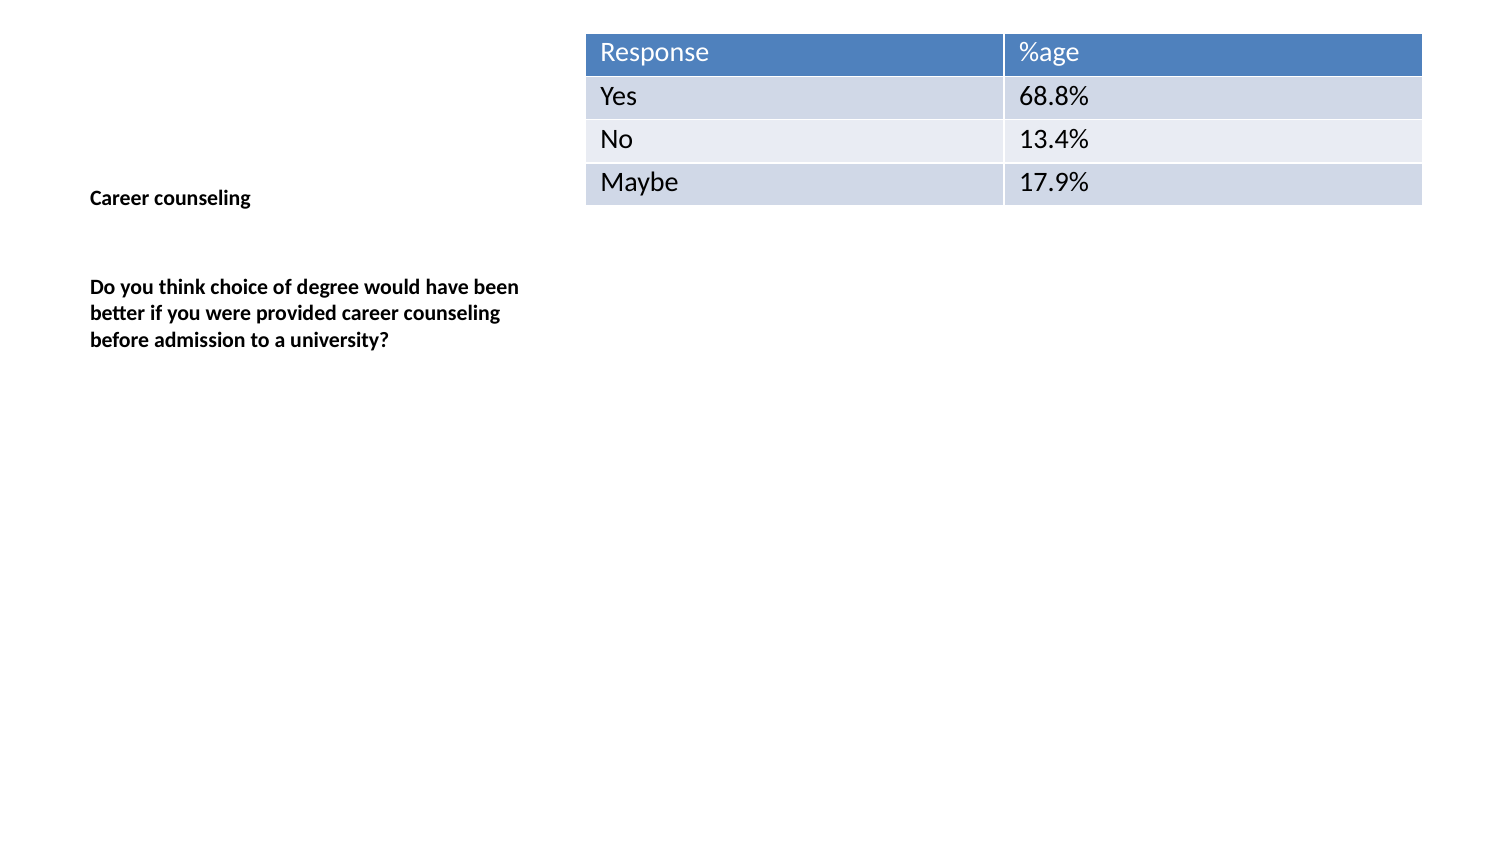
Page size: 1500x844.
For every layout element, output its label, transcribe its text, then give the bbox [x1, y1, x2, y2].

table_cell 68.8% [1005, 77, 1422, 119]
table_cell Yes [586, 77, 1003, 119]
table_cell 17.9% [1005, 164, 1422, 205]
table_cell 13.4% [1005, 120, 1422, 162]
table_cell No [586, 120, 1003, 162]
list Career counseling Do you think choice of degree would have been better if you were provided career counseling before admission to a university? [75, 176, 569, 754]
table_header %age [1005, 34, 1422, 76]
table_header Response [586, 34, 1003, 76]
table_cell Maybe [586, 164, 1003, 205]
